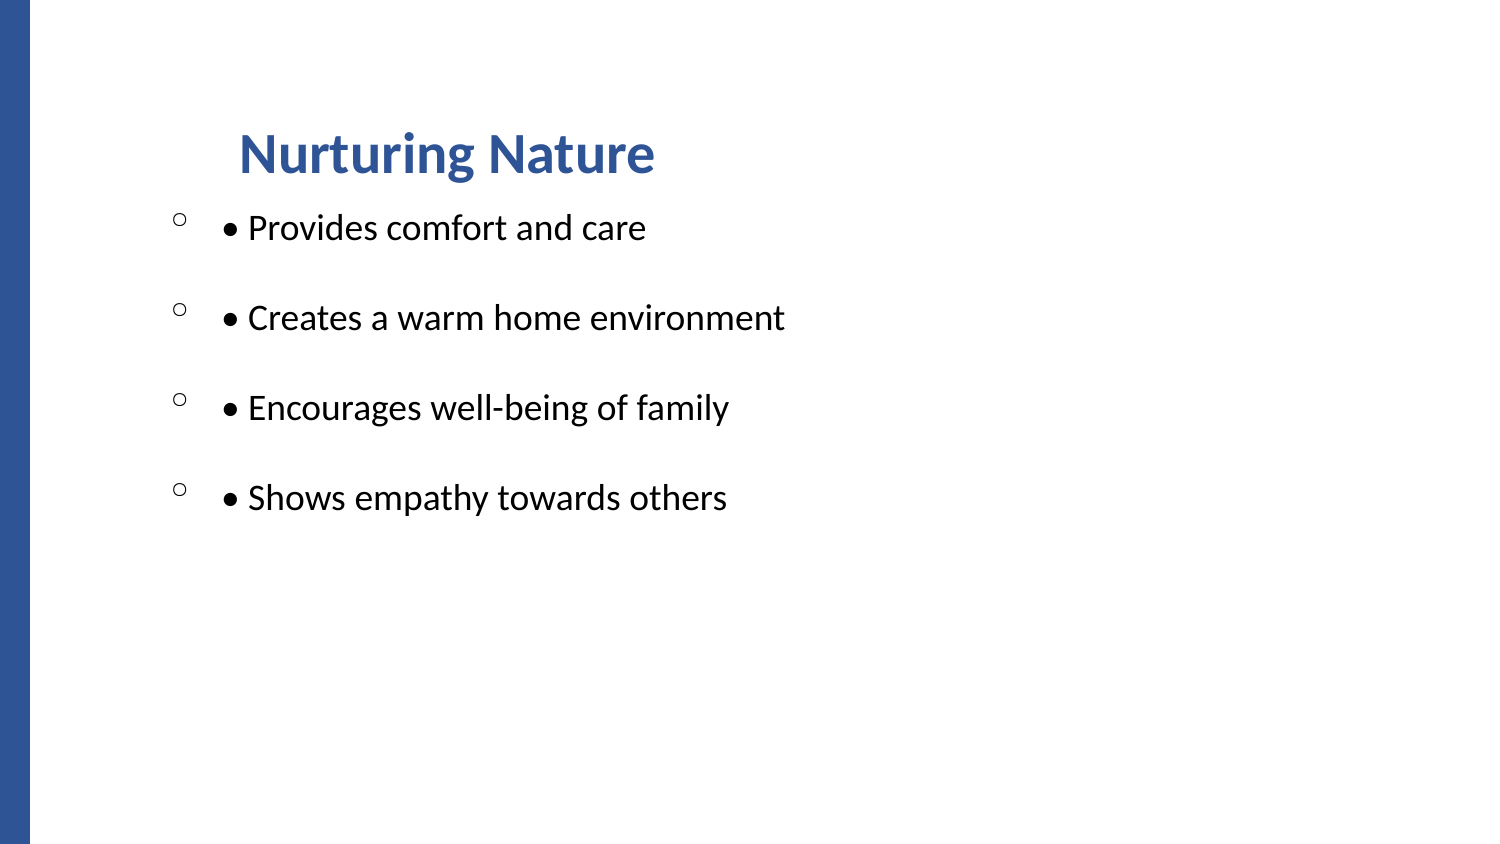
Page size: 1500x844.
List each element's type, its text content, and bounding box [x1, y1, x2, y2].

text_box Nurturing Nature [224, 74, 1275, 224]
